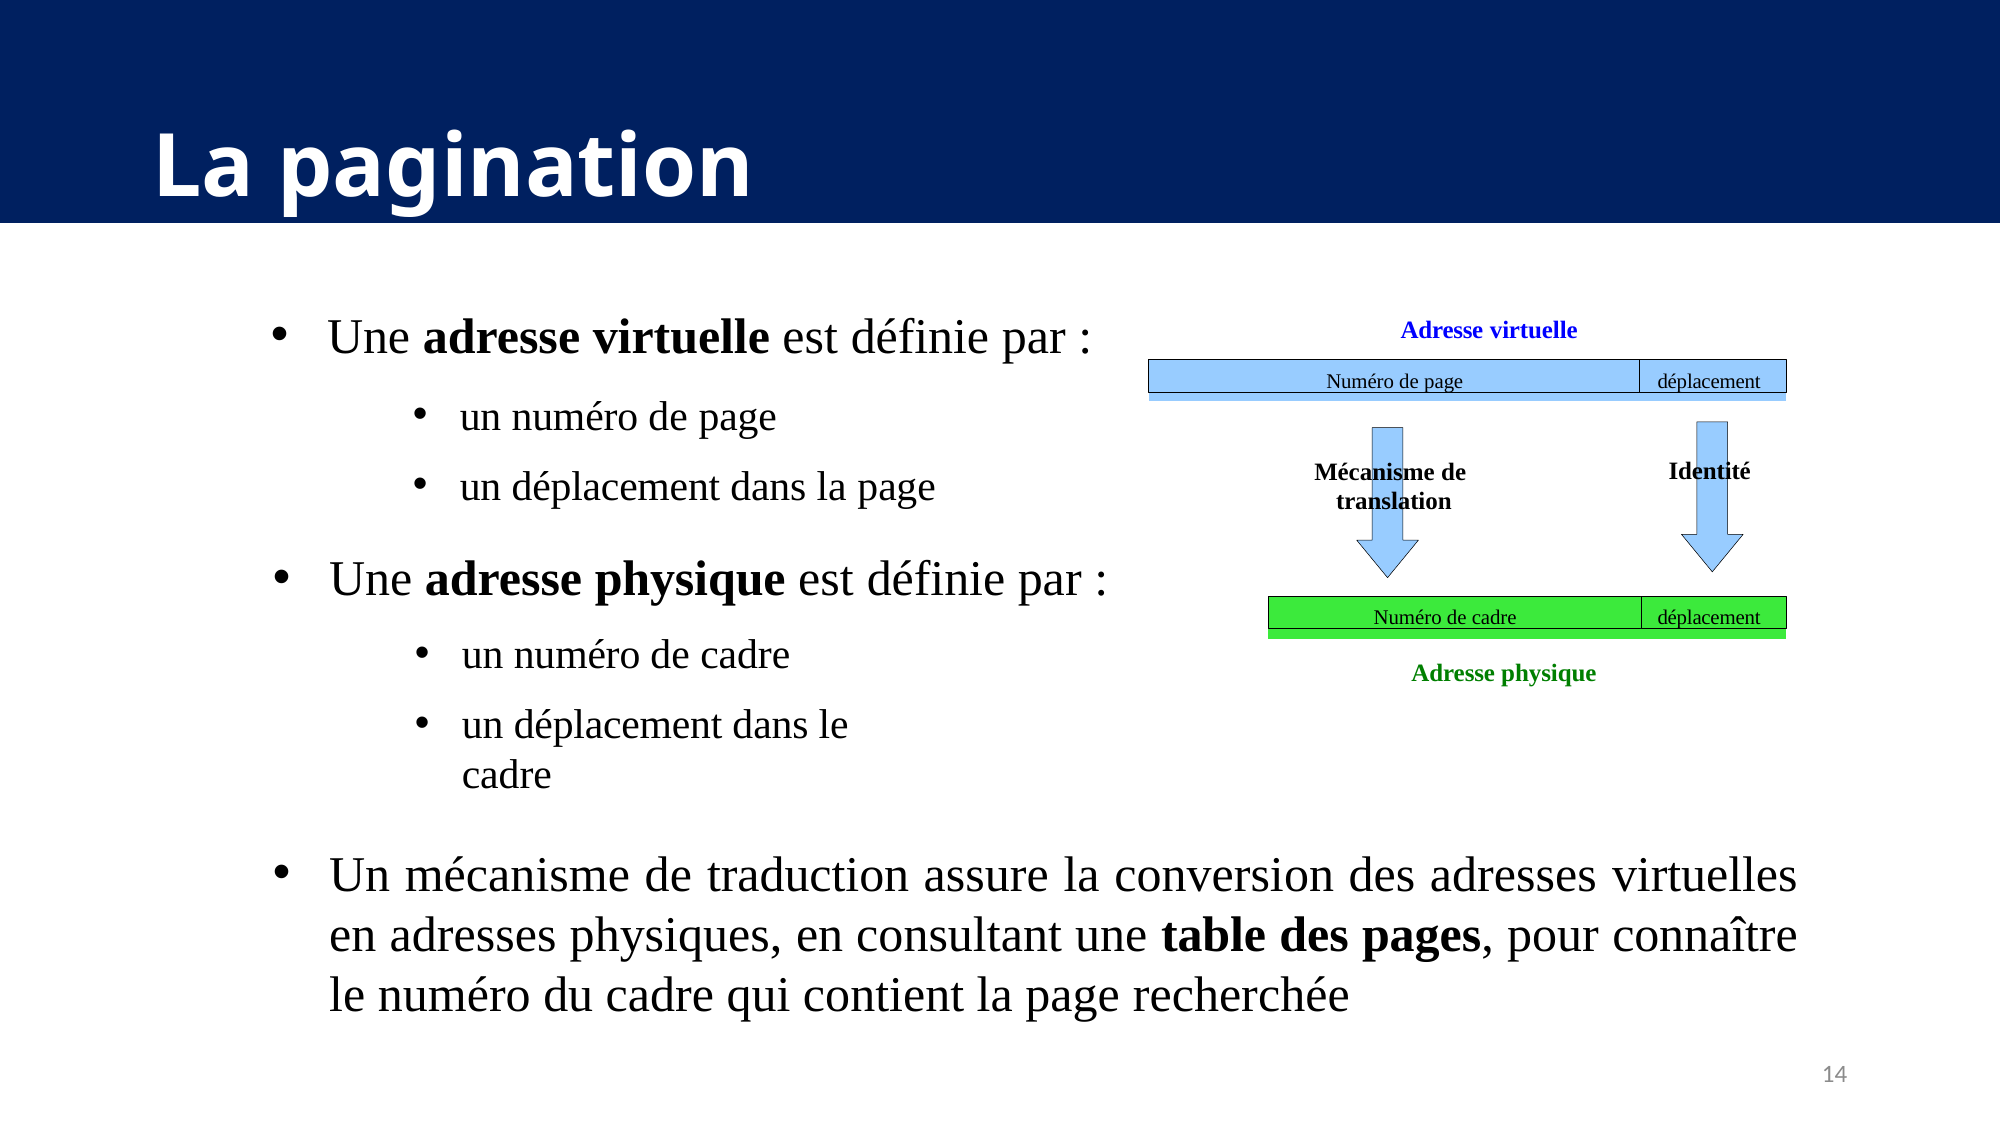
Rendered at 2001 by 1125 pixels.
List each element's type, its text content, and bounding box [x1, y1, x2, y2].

text_box Un mécanisme de traduction assure la conversion des adresses virtuelles en adresses physiques, en consultant une table des pages, pour connaître le numéro du cadre qui contient la page recherchée [270, 834, 1799, 1022]
text_box Mécanisme de translation [1312, 452, 1356, 515]
text_box Une adresse physique est définie par : [270, 543, 1124, 606]
slide_number 14 [1412, 1042, 1863, 1103]
title La pagination [137, 59, 1863, 278]
text_box [1148, 393, 1787, 401]
text_box Identité [1666, 452, 1681, 485]
text_box Mécanisme de translation [1419, 452, 1488, 515]
text_box déplacement [1640, 596, 1787, 629]
text_box Adresse physique [1409, 654, 1629, 687]
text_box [1356, 427, 1419, 578]
text_box Numéro de page [1148, 359, 1639, 393]
text_box [1268, 629, 1787, 640]
text_box Une adresse virtuelle est définie par : un numéro de page un déplacement dans la page [268, 273, 1133, 509]
text_box Identité [1744, 452, 1760, 485]
text_box déplacement [1639, 359, 1787, 393]
text_box Adresse virtuelle [1398, 311, 1604, 344]
text_box Numéro de cadre [1268, 596, 1640, 629]
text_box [1681, 421, 1744, 572]
text_box [0, 0, 2000, 223]
text_box un numéro de cadre un déplacement dans le cadre [412, 604, 919, 797]
